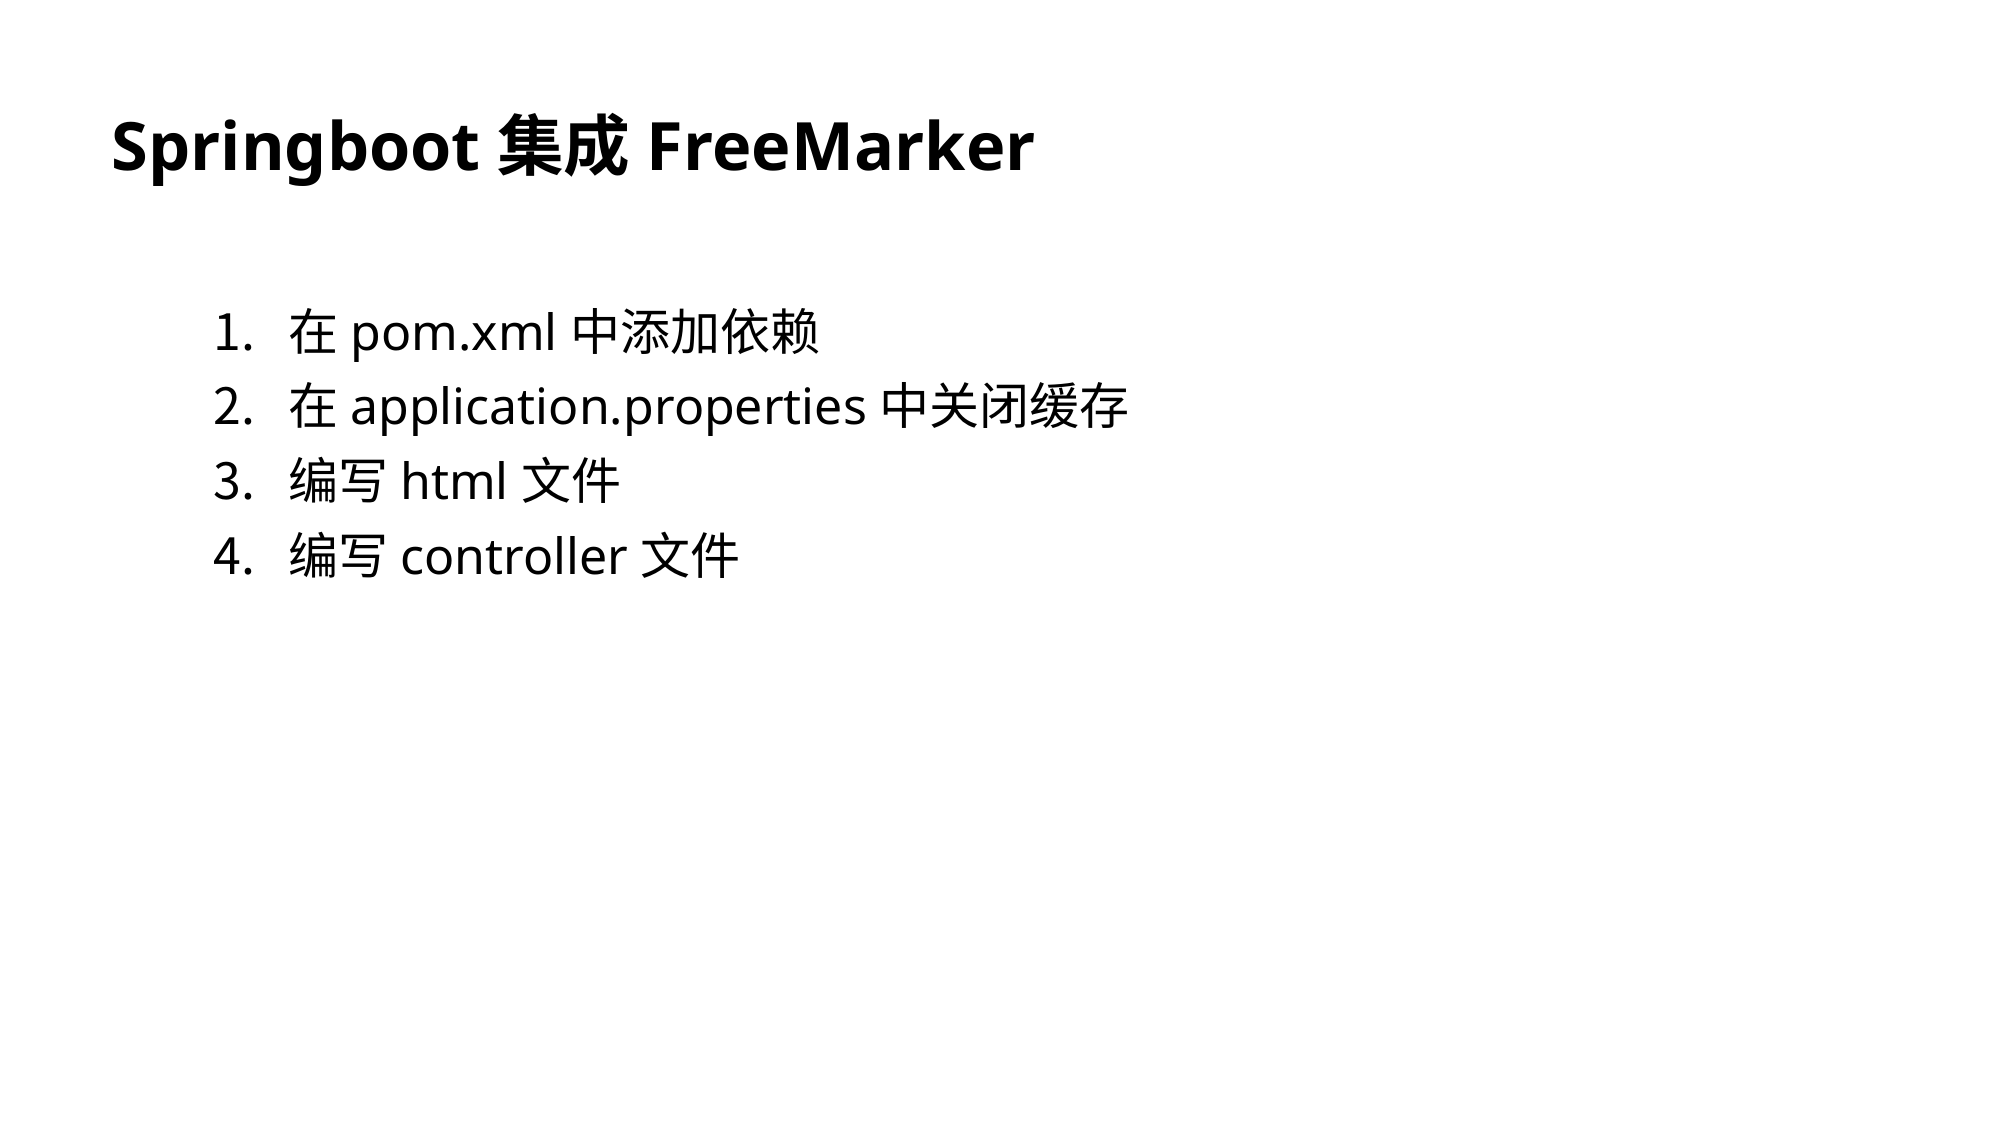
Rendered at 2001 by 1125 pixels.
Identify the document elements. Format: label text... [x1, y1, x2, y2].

title Springboot集成FreeMarker [96, 0, 1591, 193]
subtitle 在pom.xml中添加依赖 在application.properties中关闭缓存 编写html文件 编写controller文件 [198, 299, 1699, 1125]
